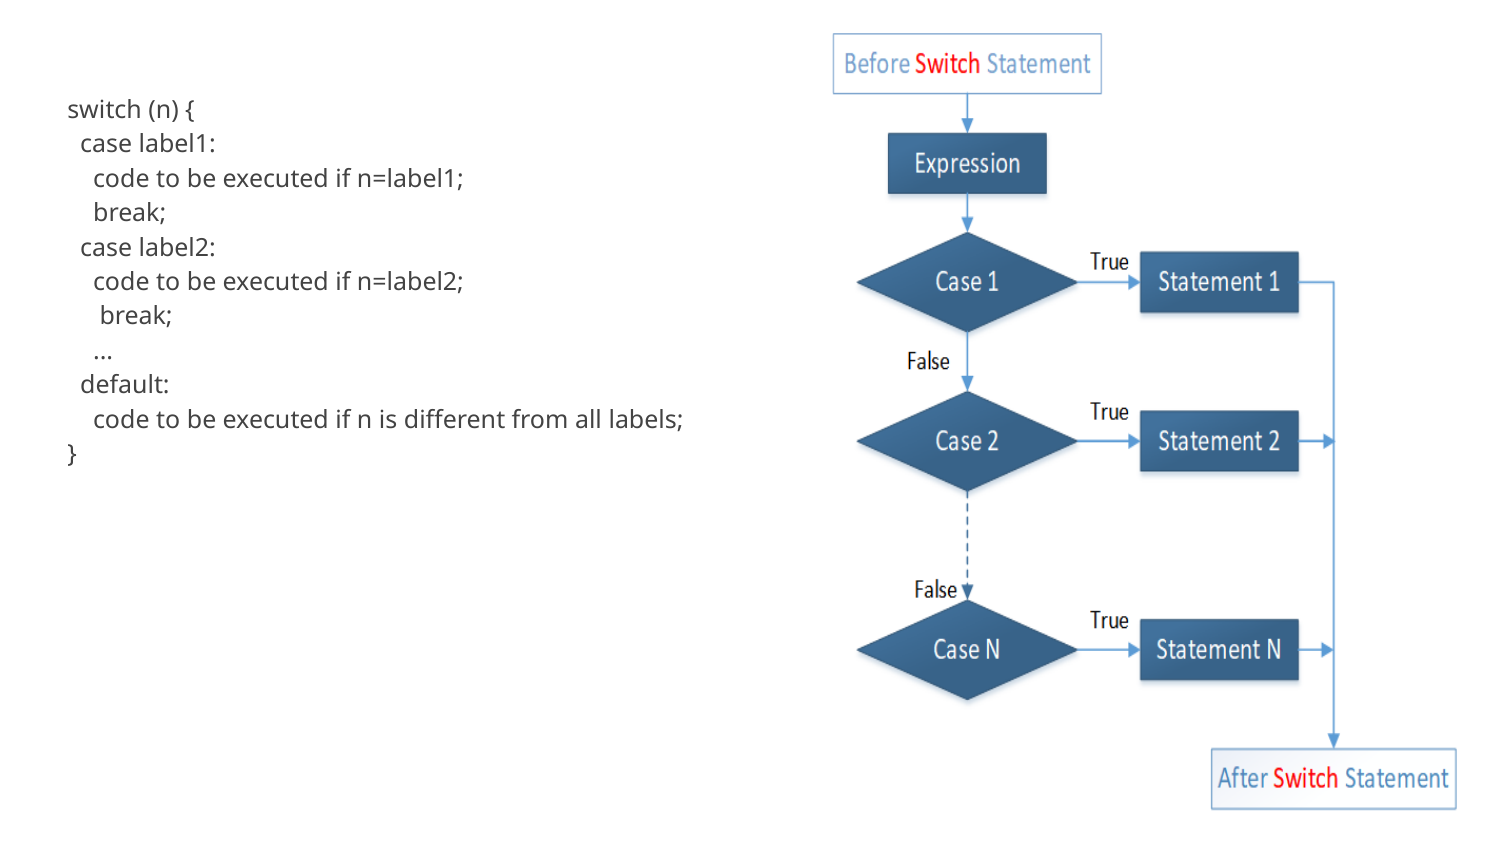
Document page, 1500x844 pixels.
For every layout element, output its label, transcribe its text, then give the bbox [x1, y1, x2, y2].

picture [829, 31, 1463, 814]
list switch (n) { case label1: code to be executed if n=label1; break; case label2: code to be executed if n=label2; break; ... default: code to be executed if n is different from all labels; } [52, 73, 824, 796]
